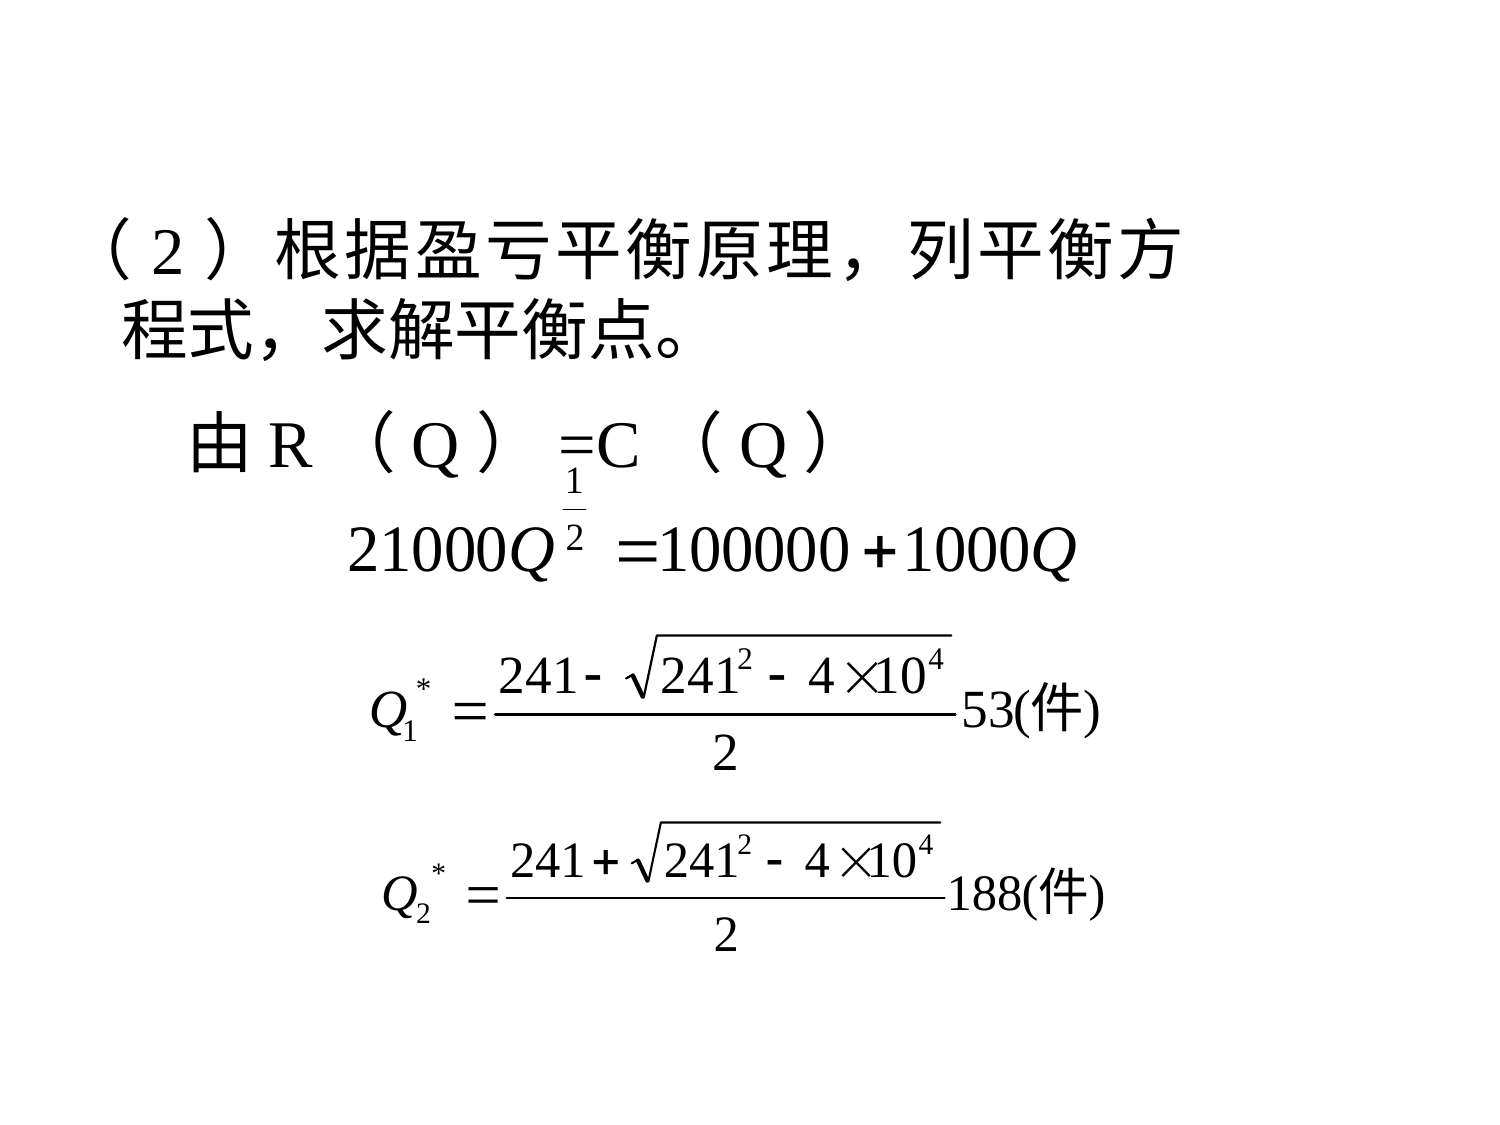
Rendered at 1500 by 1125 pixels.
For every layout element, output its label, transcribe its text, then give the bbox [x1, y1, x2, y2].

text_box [362, 624, 1113, 782]
list （2）根据盈亏平衡原理，列平衡方程式，求解平衡点。 由R（Q）=C（Q） [50, 200, 1200, 1075]
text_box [337, 449, 1088, 600]
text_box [374, 812, 1113, 962]
